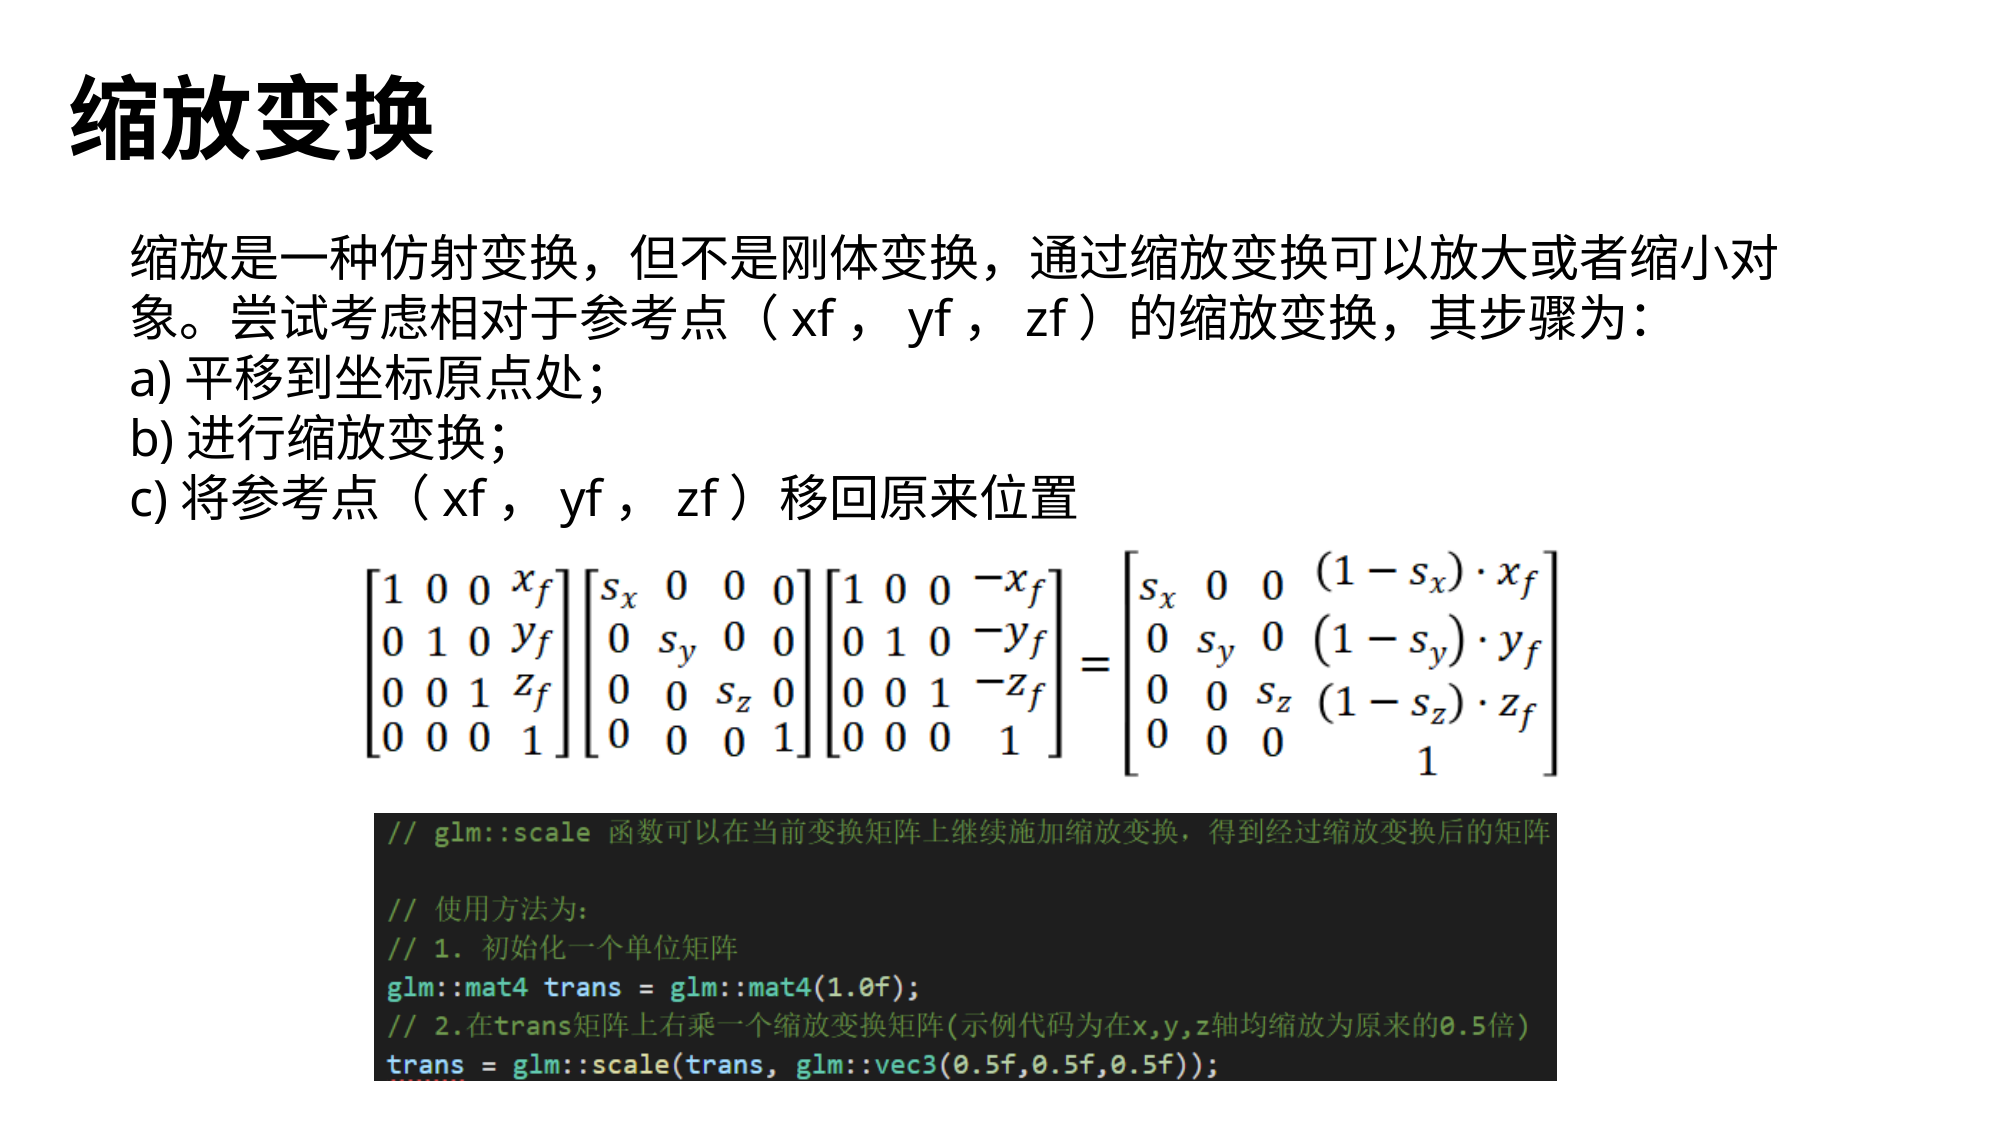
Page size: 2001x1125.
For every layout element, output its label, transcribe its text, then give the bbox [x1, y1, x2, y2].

picture [342, 537, 1589, 789]
picture [374, 813, 1557, 1081]
text_box 缩放是一种仿射变换，但不是刚体变换，通过缩放变换可以放大或者缩小对象。尝试考虑相对于参考点（xf，yf，zf）的缩放变换，其步骤为： a)平移到坐标原点处； b)进行缩放变换； c)将参考点（xf，yf，zf）移回原来位置 [114, 219, 1817, 535]
text_box 缩放变换 [54, 53, 1020, 179]
